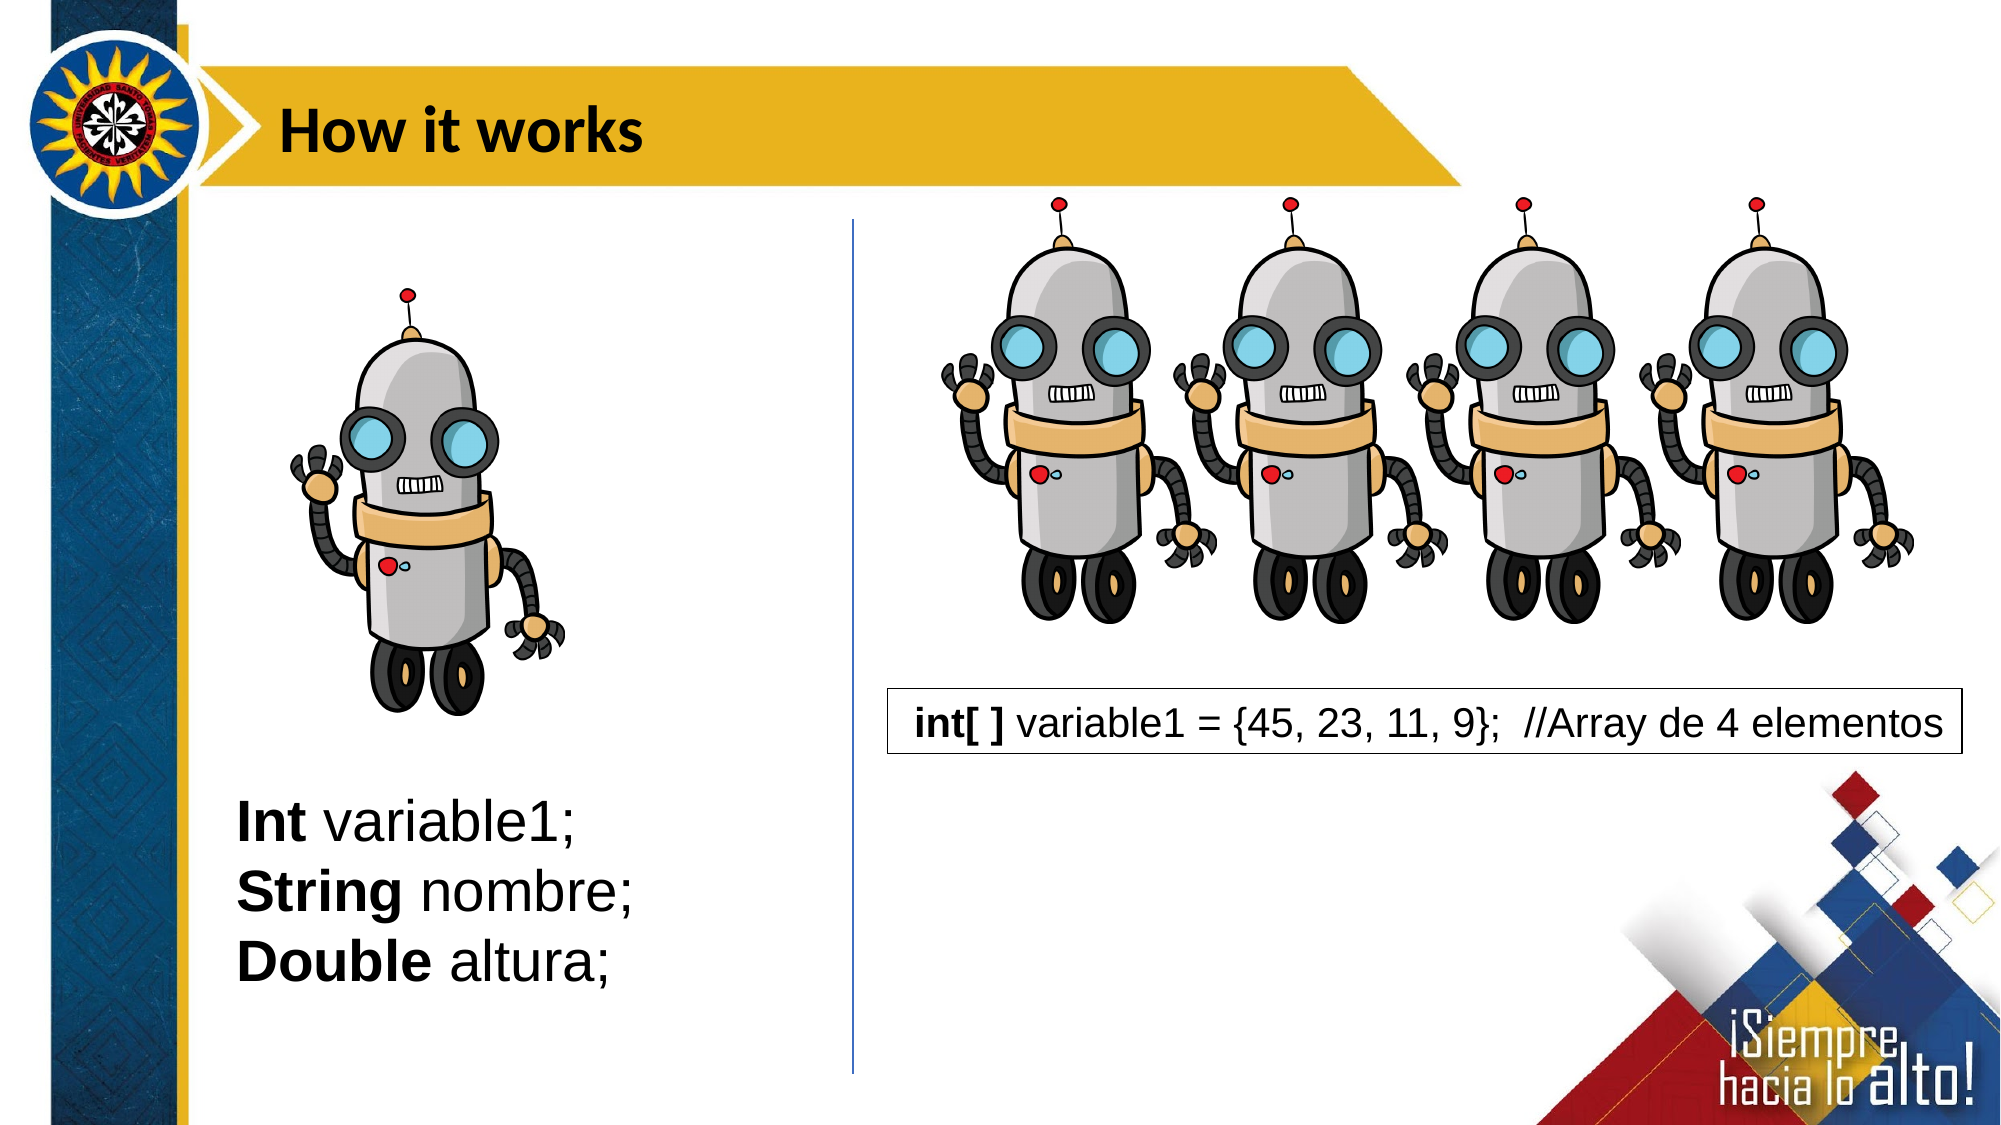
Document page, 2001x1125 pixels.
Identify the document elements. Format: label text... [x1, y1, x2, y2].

text_box How it works [264, 78, 1389, 173]
text_box int[ ] variable1 = {45, 23, 11, 9}; //Array de 4 elementos [887, 688, 1963, 754]
picture [0, 0, 2001, 1125]
text_box Int variable1; String nombre; Double altura; [221, 776, 650, 1071]
